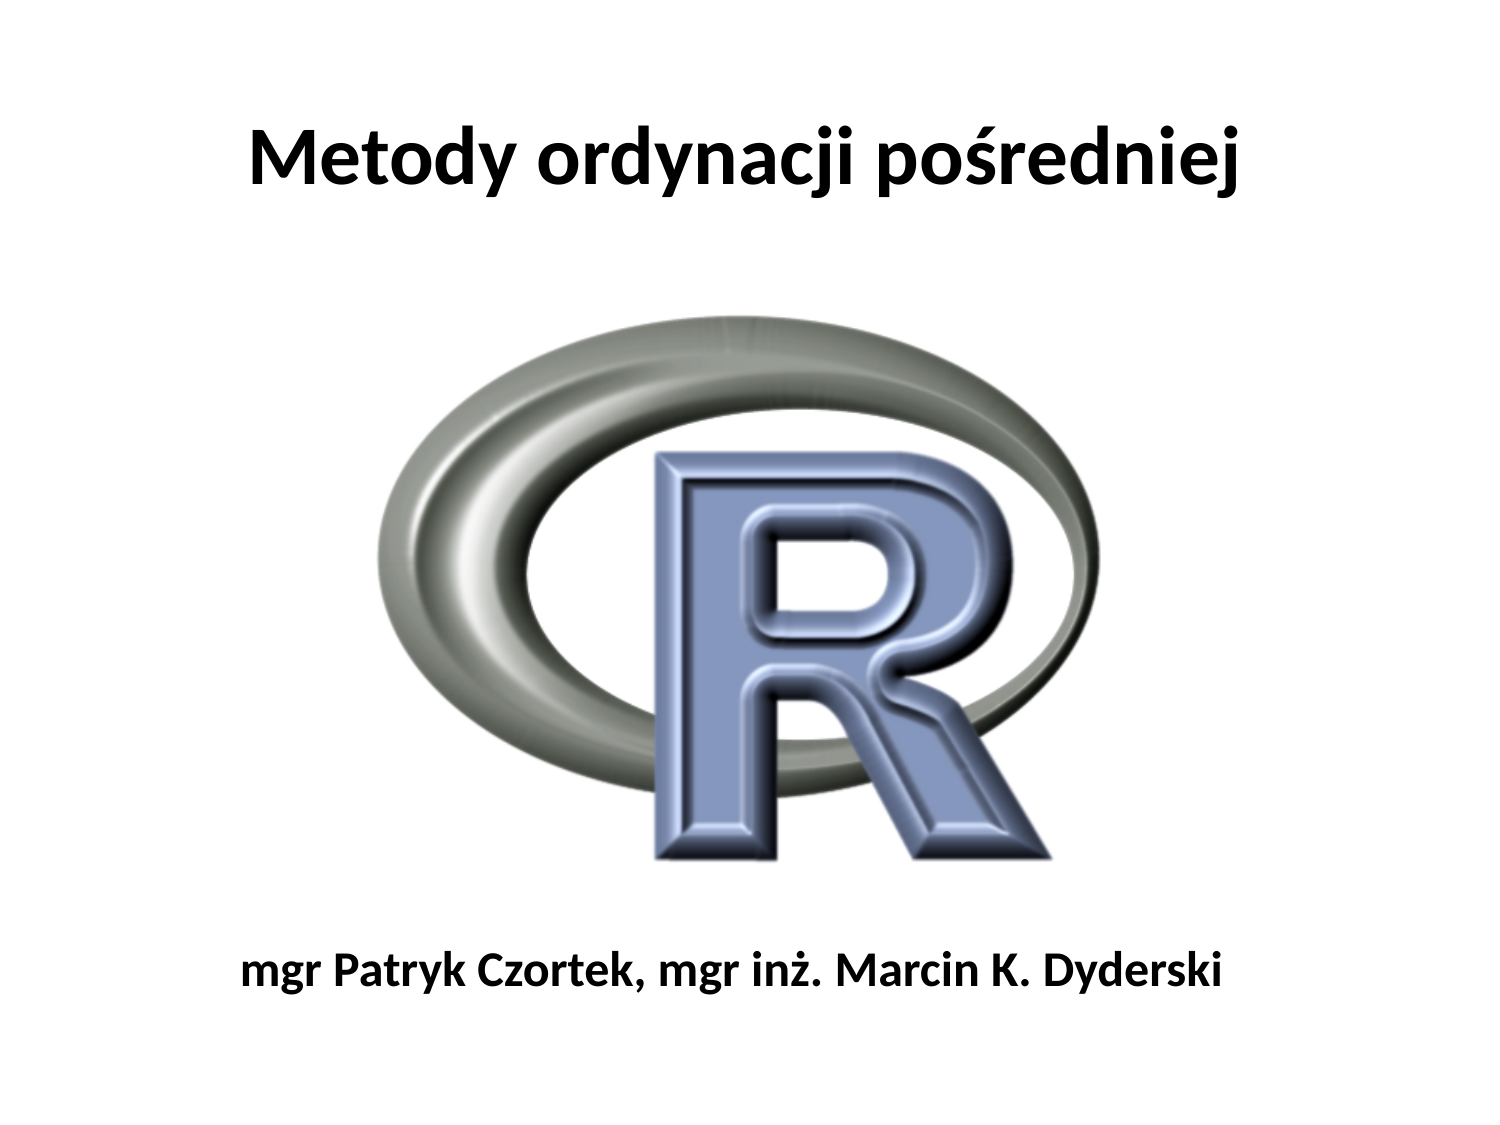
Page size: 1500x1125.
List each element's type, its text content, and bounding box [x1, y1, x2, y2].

title Metody ordynacji pośredniej [107, 30, 1383, 273]
text_box mgr Patryk Czortek, mgr inż. Marcin K. Dyderski [225, 928, 1265, 1004]
picture [372, 302, 1118, 877]
